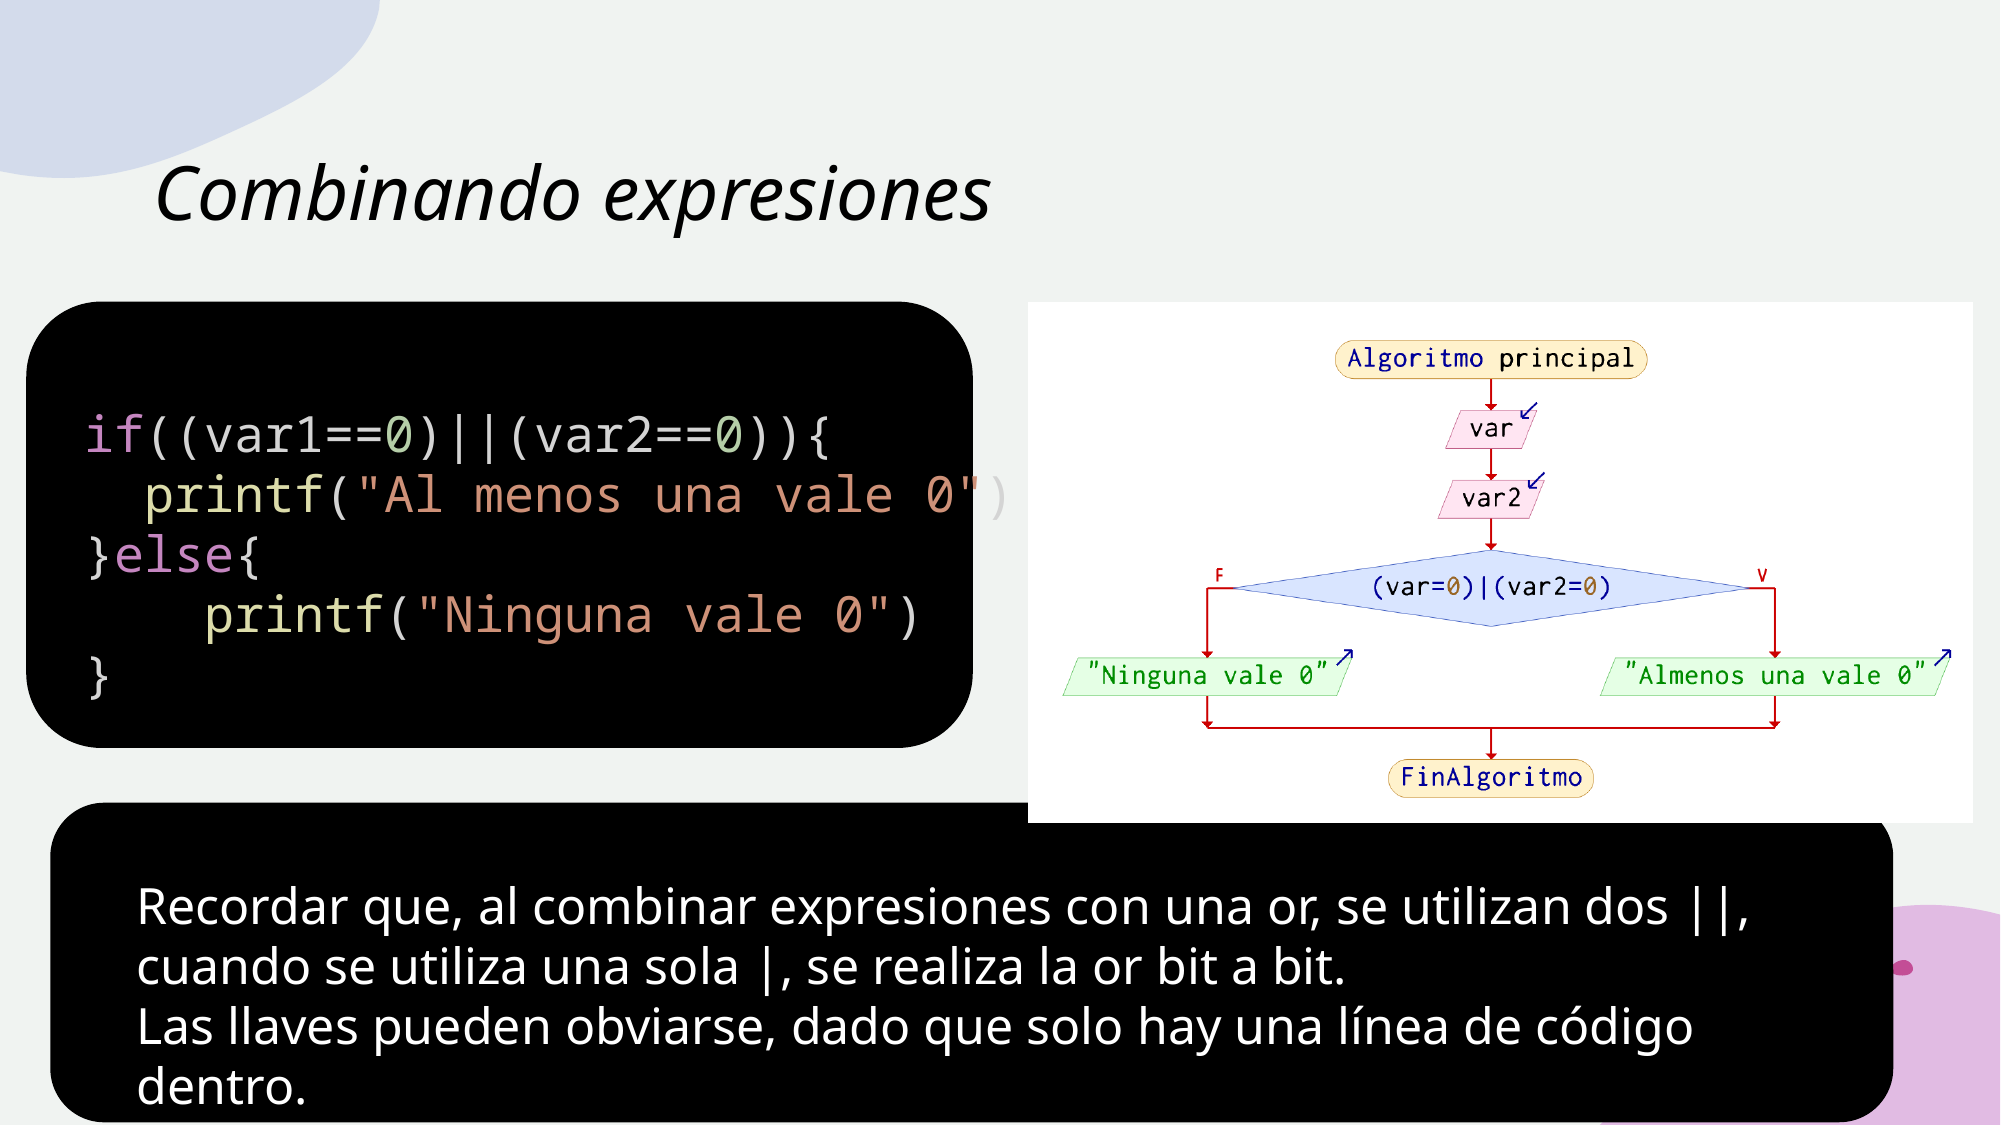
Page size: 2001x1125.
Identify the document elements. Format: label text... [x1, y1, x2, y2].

title Combinando expresiones [133, 25, 1917, 246]
text_box Recordar que, al combinar expresiones con una or, se utilizan dos ||, cuando se utiliza una sola |, se realiza la or bit a bit. Las llaves pueden obviarse, dado que solo hay una línea de código dentro. [116, 864, 1884, 1125]
picture [1028, 302, 1973, 823]
text_box [40, 301, 958, 332]
text_box [50, 802, 1894, 1123]
text_box if((var1==0)||(var2==0)){ printf("Al menos una vale 0") }else{ printf("Ninguna vale 0") } [0, 332, 1028, 773]
